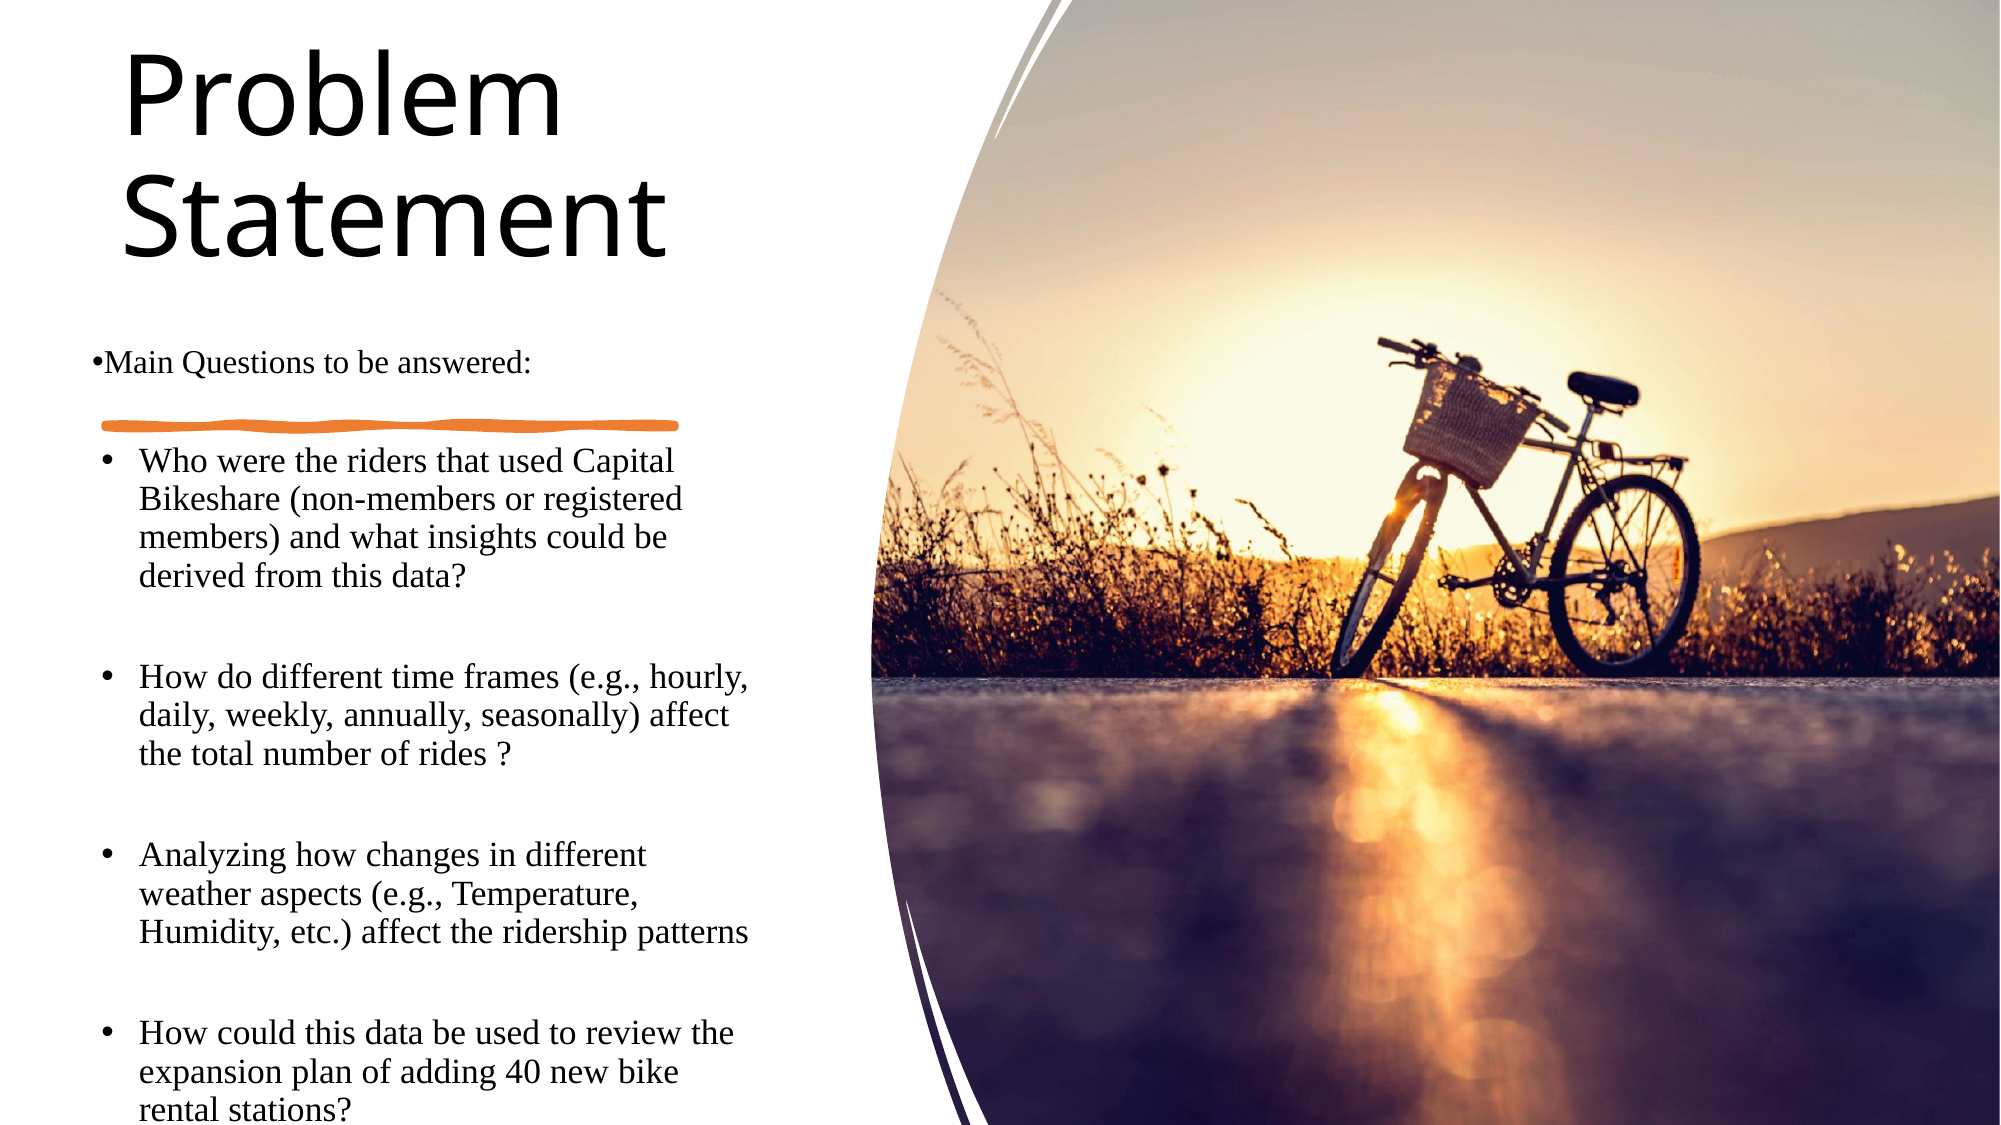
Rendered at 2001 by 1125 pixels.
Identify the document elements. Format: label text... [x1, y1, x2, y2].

picture [871, 0, 2000, 1125]
text_box Main Questions to be answered: Who were the riders that used Capital Bikeshare (non-members or registered members) and what insights could be derived from this data? How do different time frames (e.g., hourly, daily, weekly, annually, seasonally) affect the total number of rides ? Analyzing how changes in different weather aspects (e.g., Temperature, Humidity, etc.) affect the ridership patterns How could this data be used to review the expansion plan of adding 40 new bike rental stations? [77, 337, 774, 883]
text_box [0, 0, 871, 1125]
text_box Problem Statement [105, 0, 822, 289]
